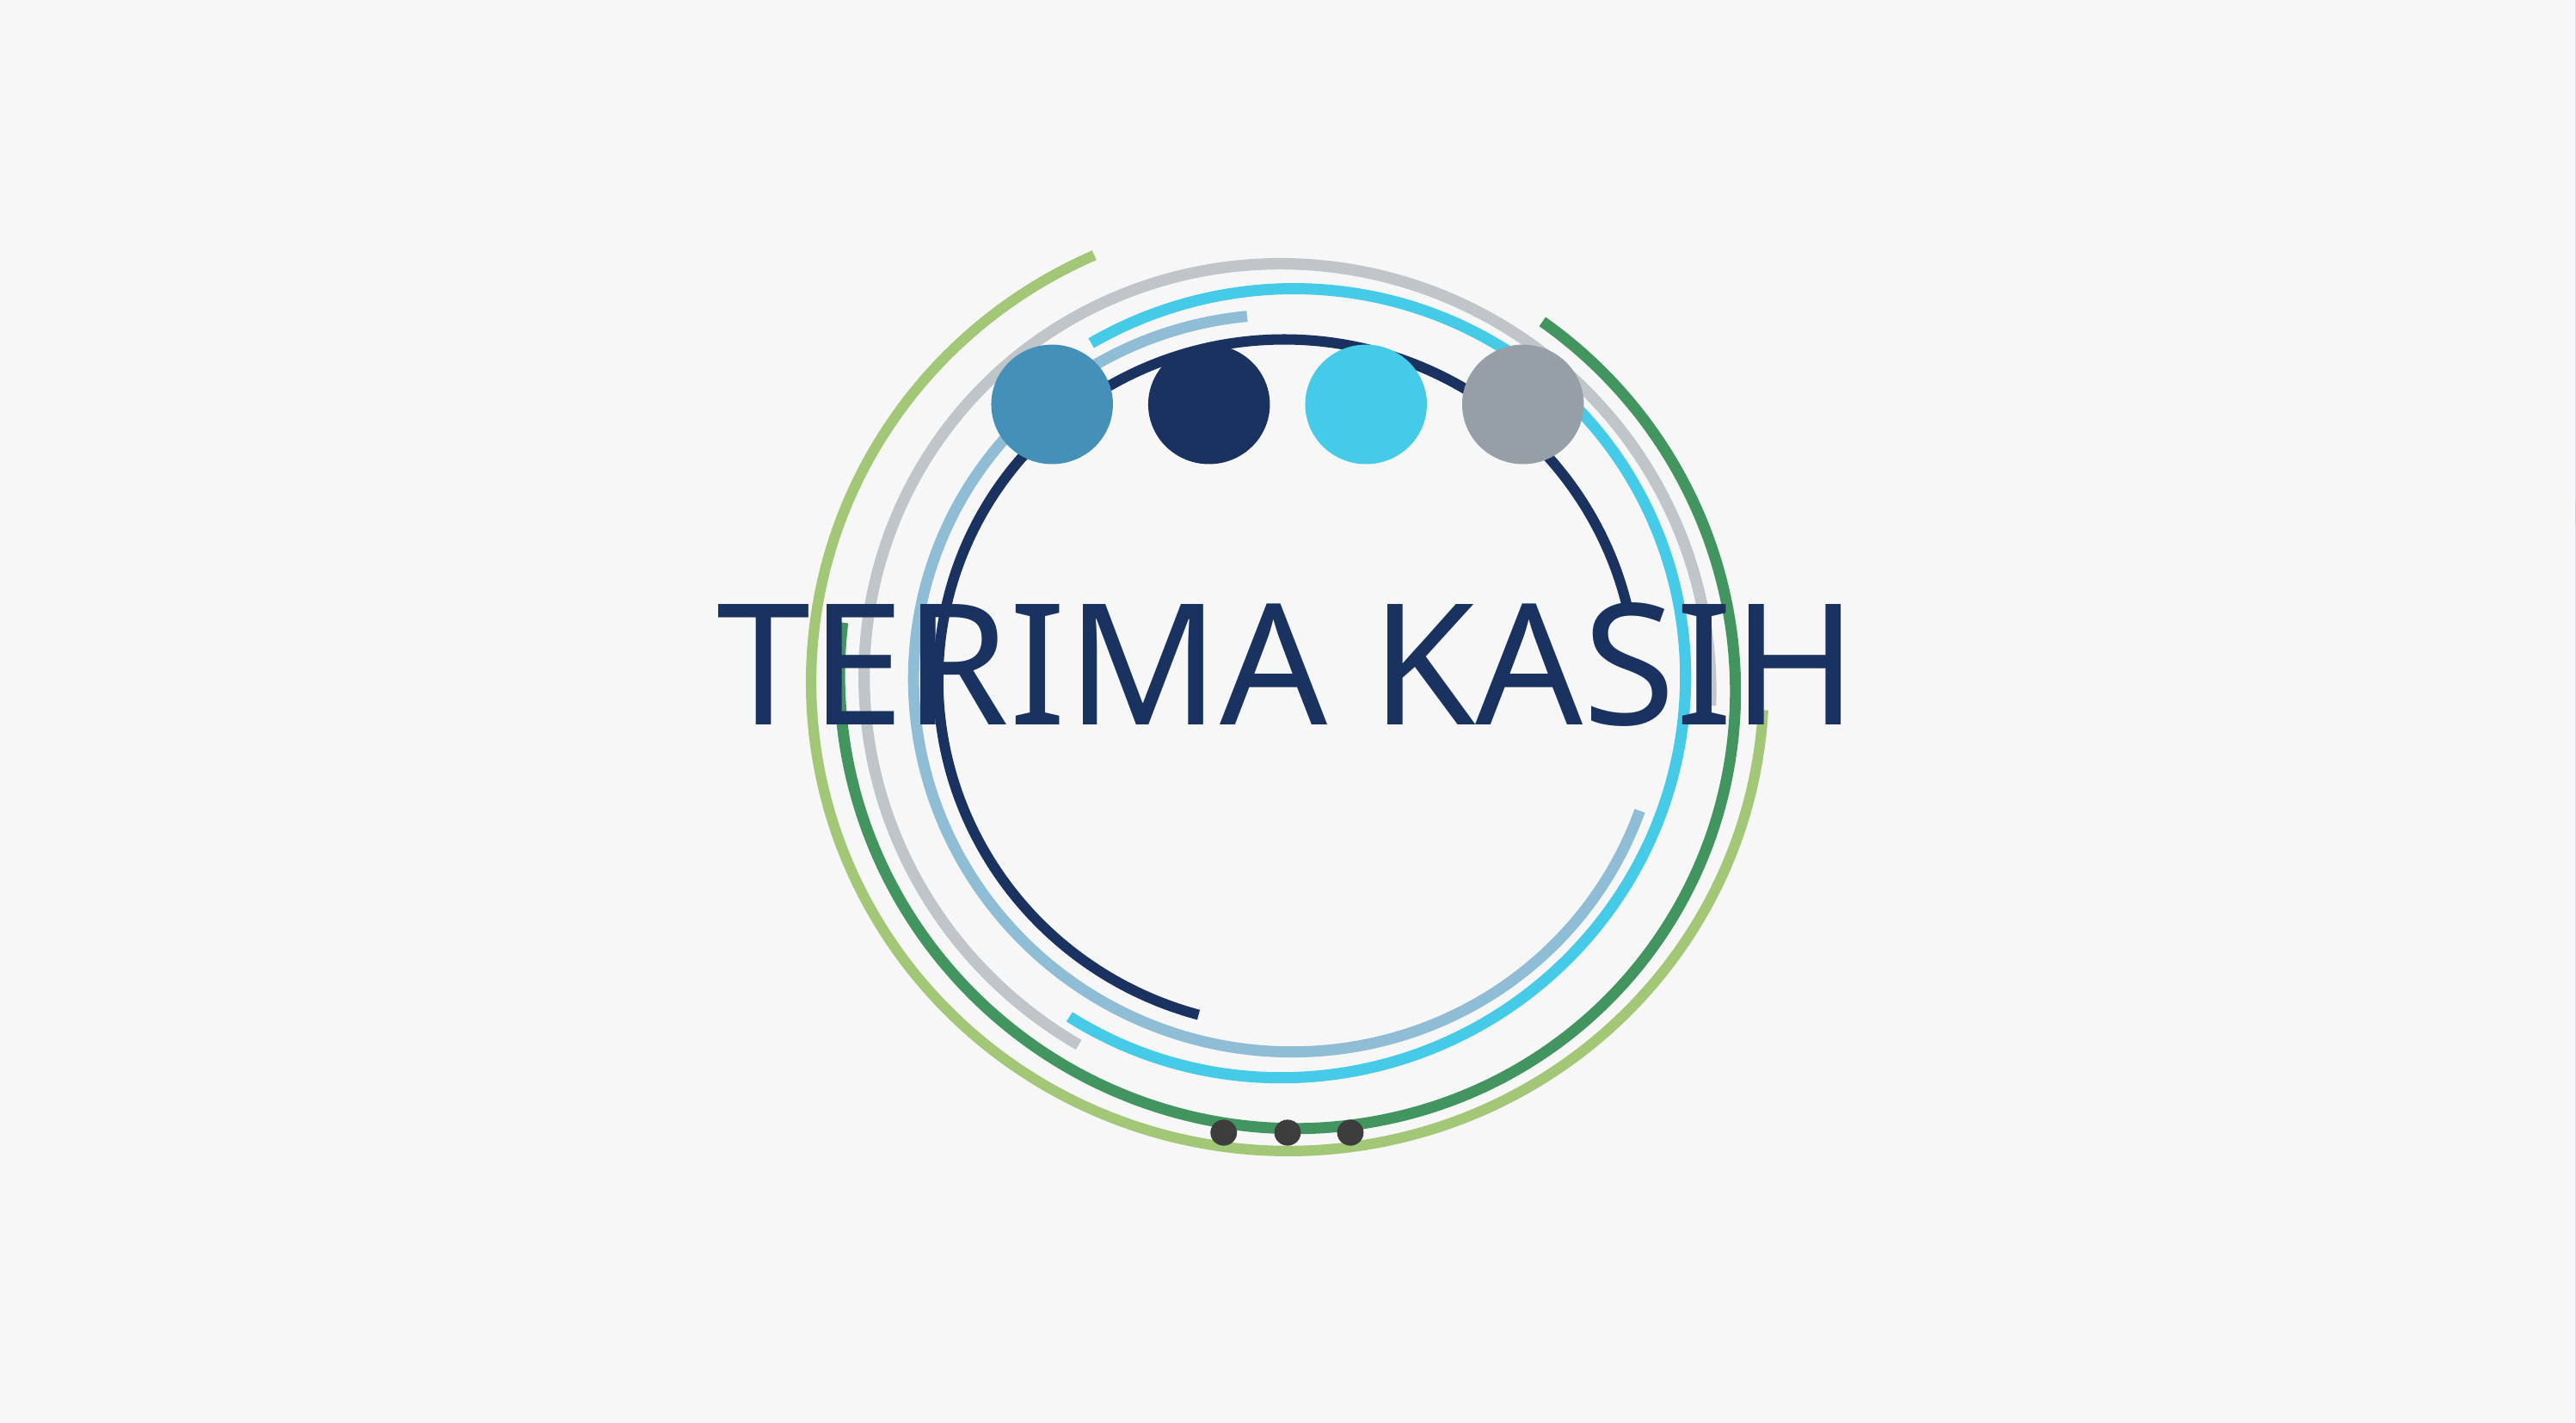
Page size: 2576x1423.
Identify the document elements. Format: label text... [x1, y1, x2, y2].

title TERIMA KASIH [193, 549, 2382, 769]
